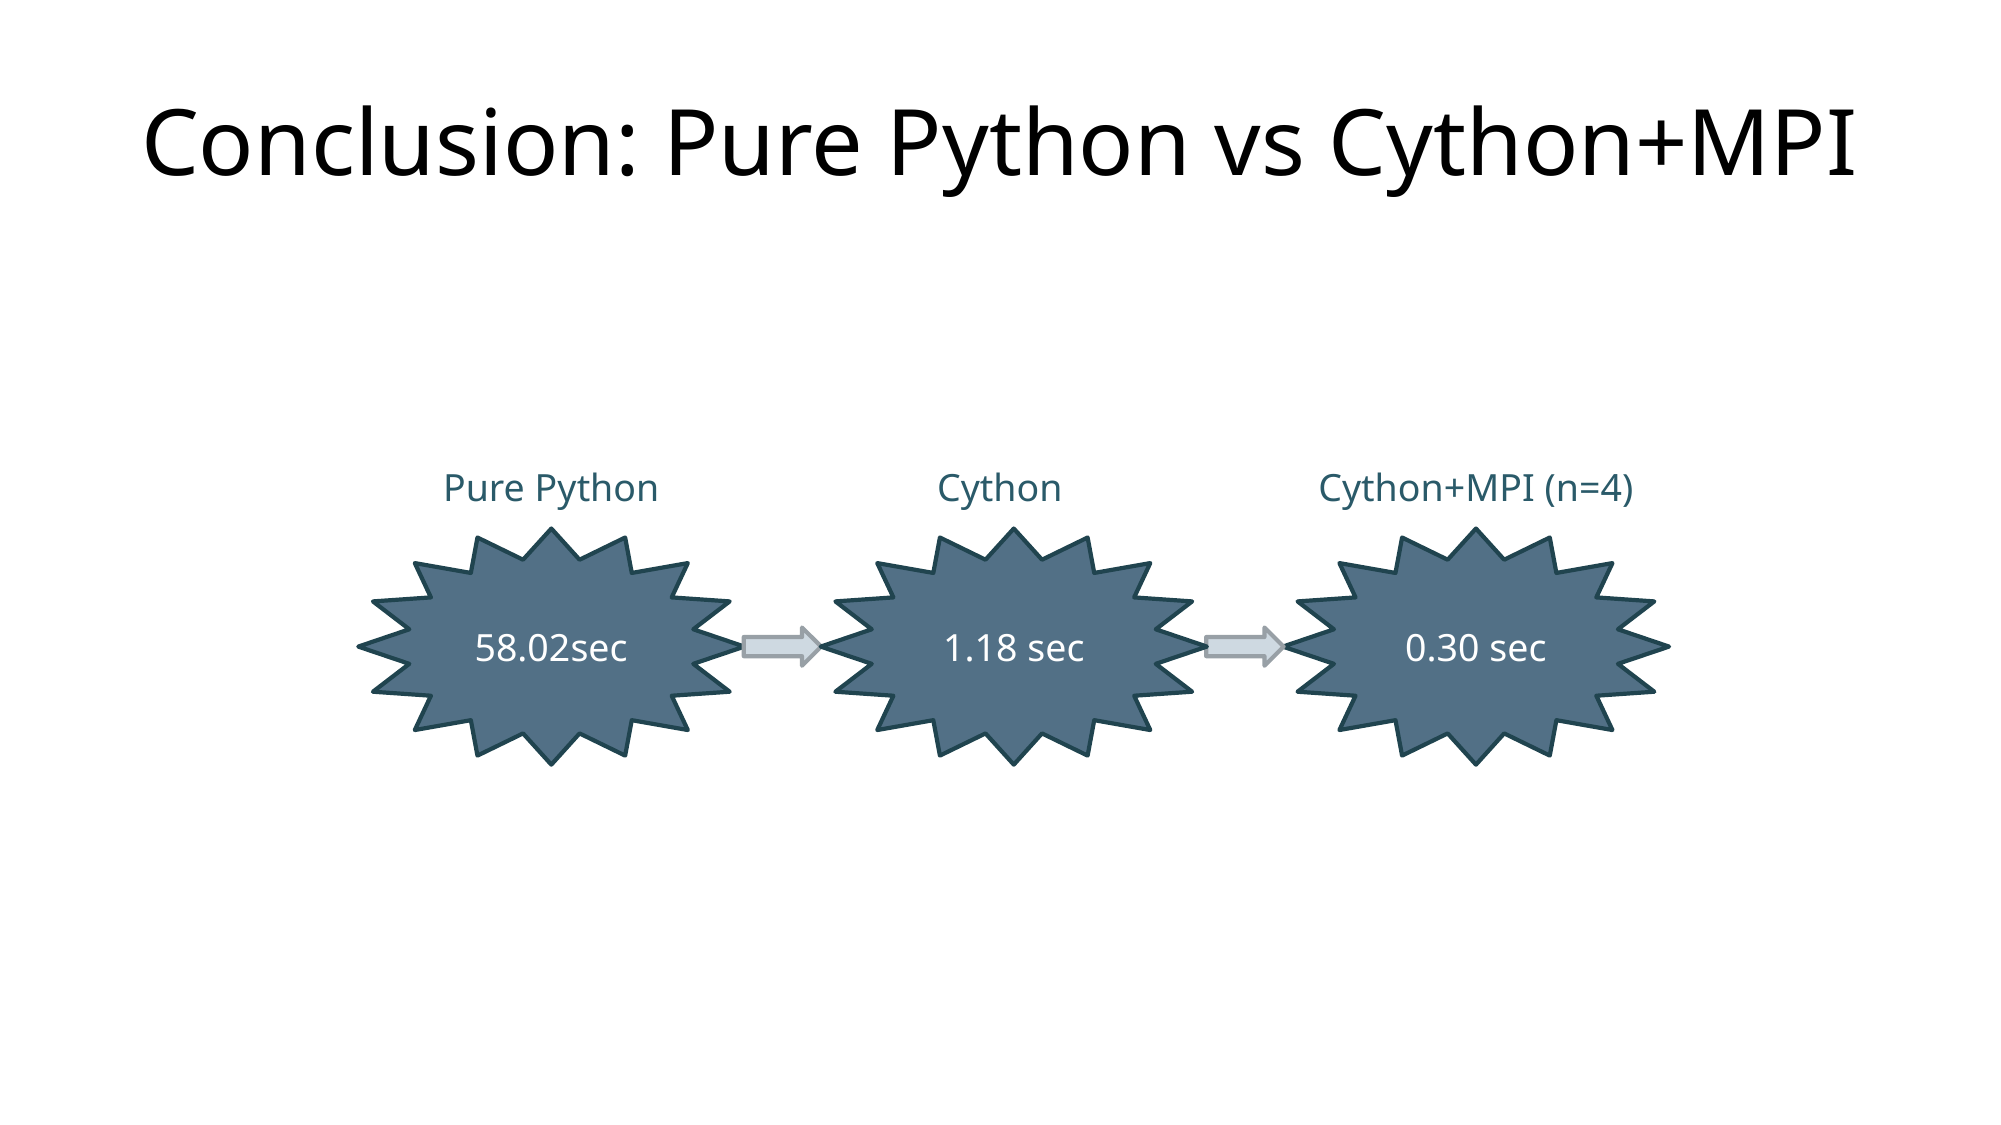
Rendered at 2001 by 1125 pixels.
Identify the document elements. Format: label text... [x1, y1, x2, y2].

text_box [820, 456, 1208, 765]
text_box [750, 625, 815, 668]
title Conclusion: Pure Python vs Cython+MPI [99, 45, 1900, 233]
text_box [1282, 456, 1670, 765]
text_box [358, 456, 745, 765]
text_box [1213, 625, 1277, 668]
